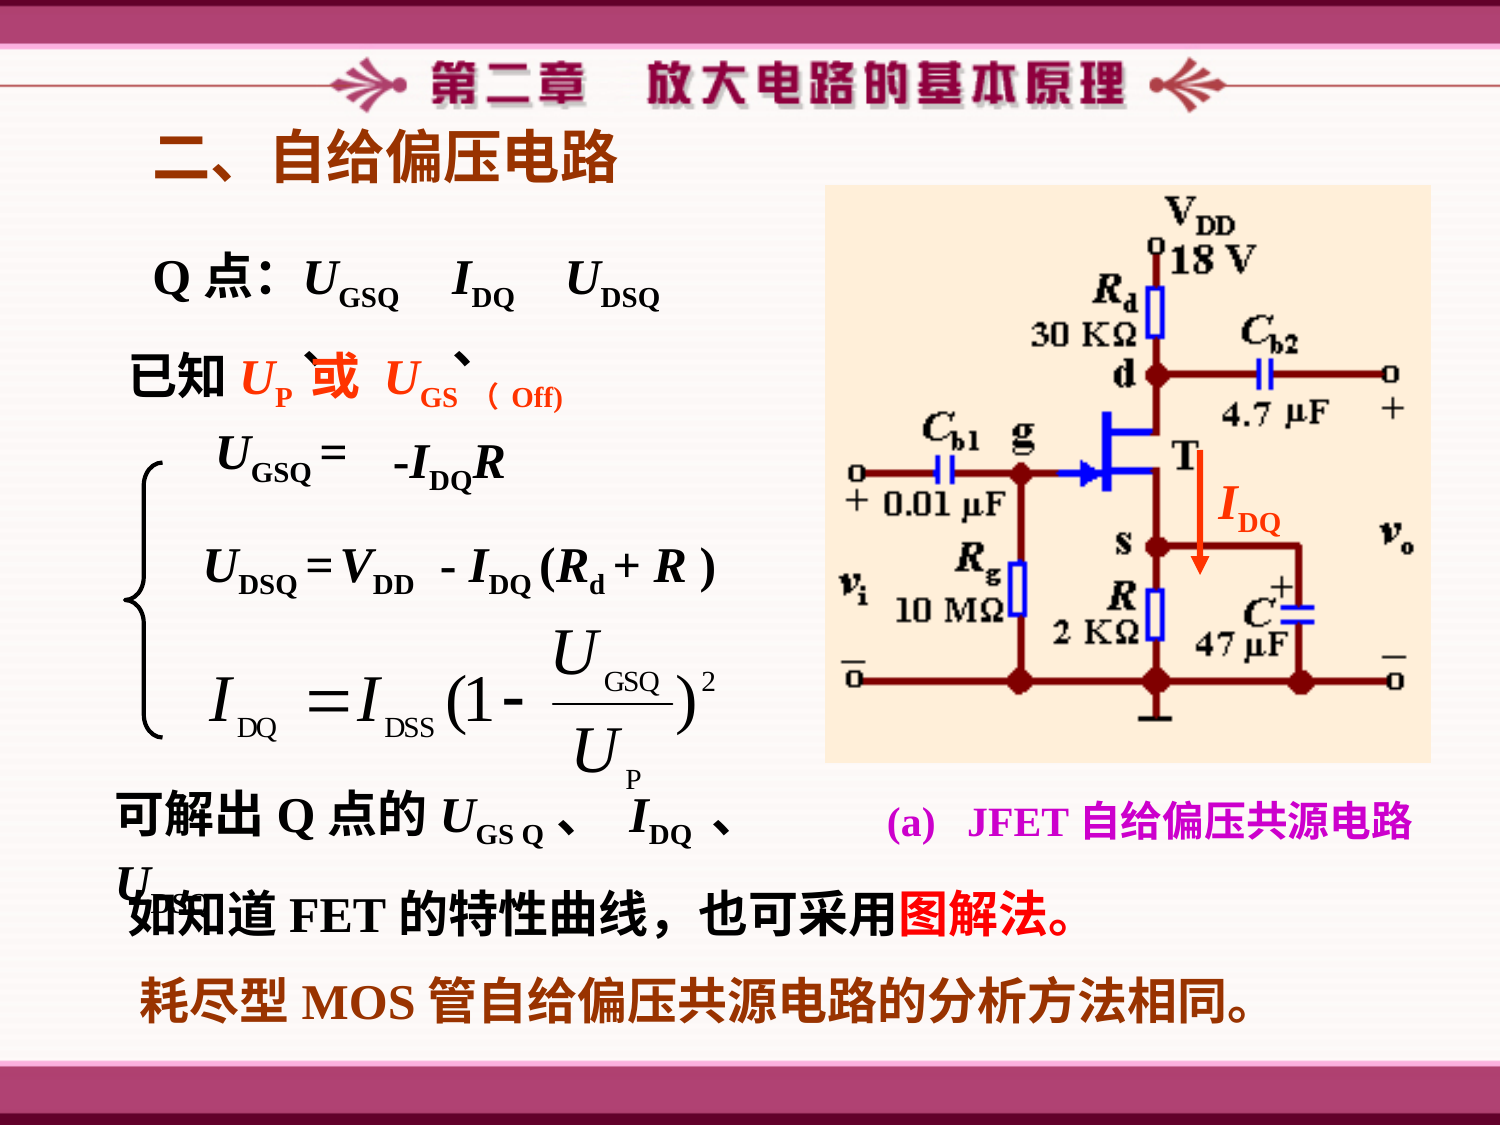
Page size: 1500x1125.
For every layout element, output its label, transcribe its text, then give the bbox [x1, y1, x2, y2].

picture [0, 0, 1500, 1125]
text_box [1199, 449, 1300, 575]
text_box -IDQR [378, 420, 566, 504]
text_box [199, 612, 725, 800]
text_box 耗尽型MOS管自给偏压共源电路的分析方法相同。 [124, 962, 1313, 1038]
text_box 可解出Q点的UGS Q、 IDQ 、 UDSQ [99, 774, 824, 927]
text_box UDSQ = [187, 524, 324, 608]
text_box - IDQ (Rd + R ) [425, 524, 763, 608]
text_box 已知UP 或 UGS（Off) [112, 337, 700, 421]
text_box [824, 185, 1463, 903]
text_box 如知道FET的特性曲线，也可采用图解法。 [112, 874, 1213, 950]
text_box UGSQ = [200, 421, 378, 496]
text_box [125, 462, 163, 738]
text_box 二、自给偏压电路 [137, 112, 638, 198]
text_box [137, 237, 700, 313]
text_box VDD [324, 524, 425, 608]
